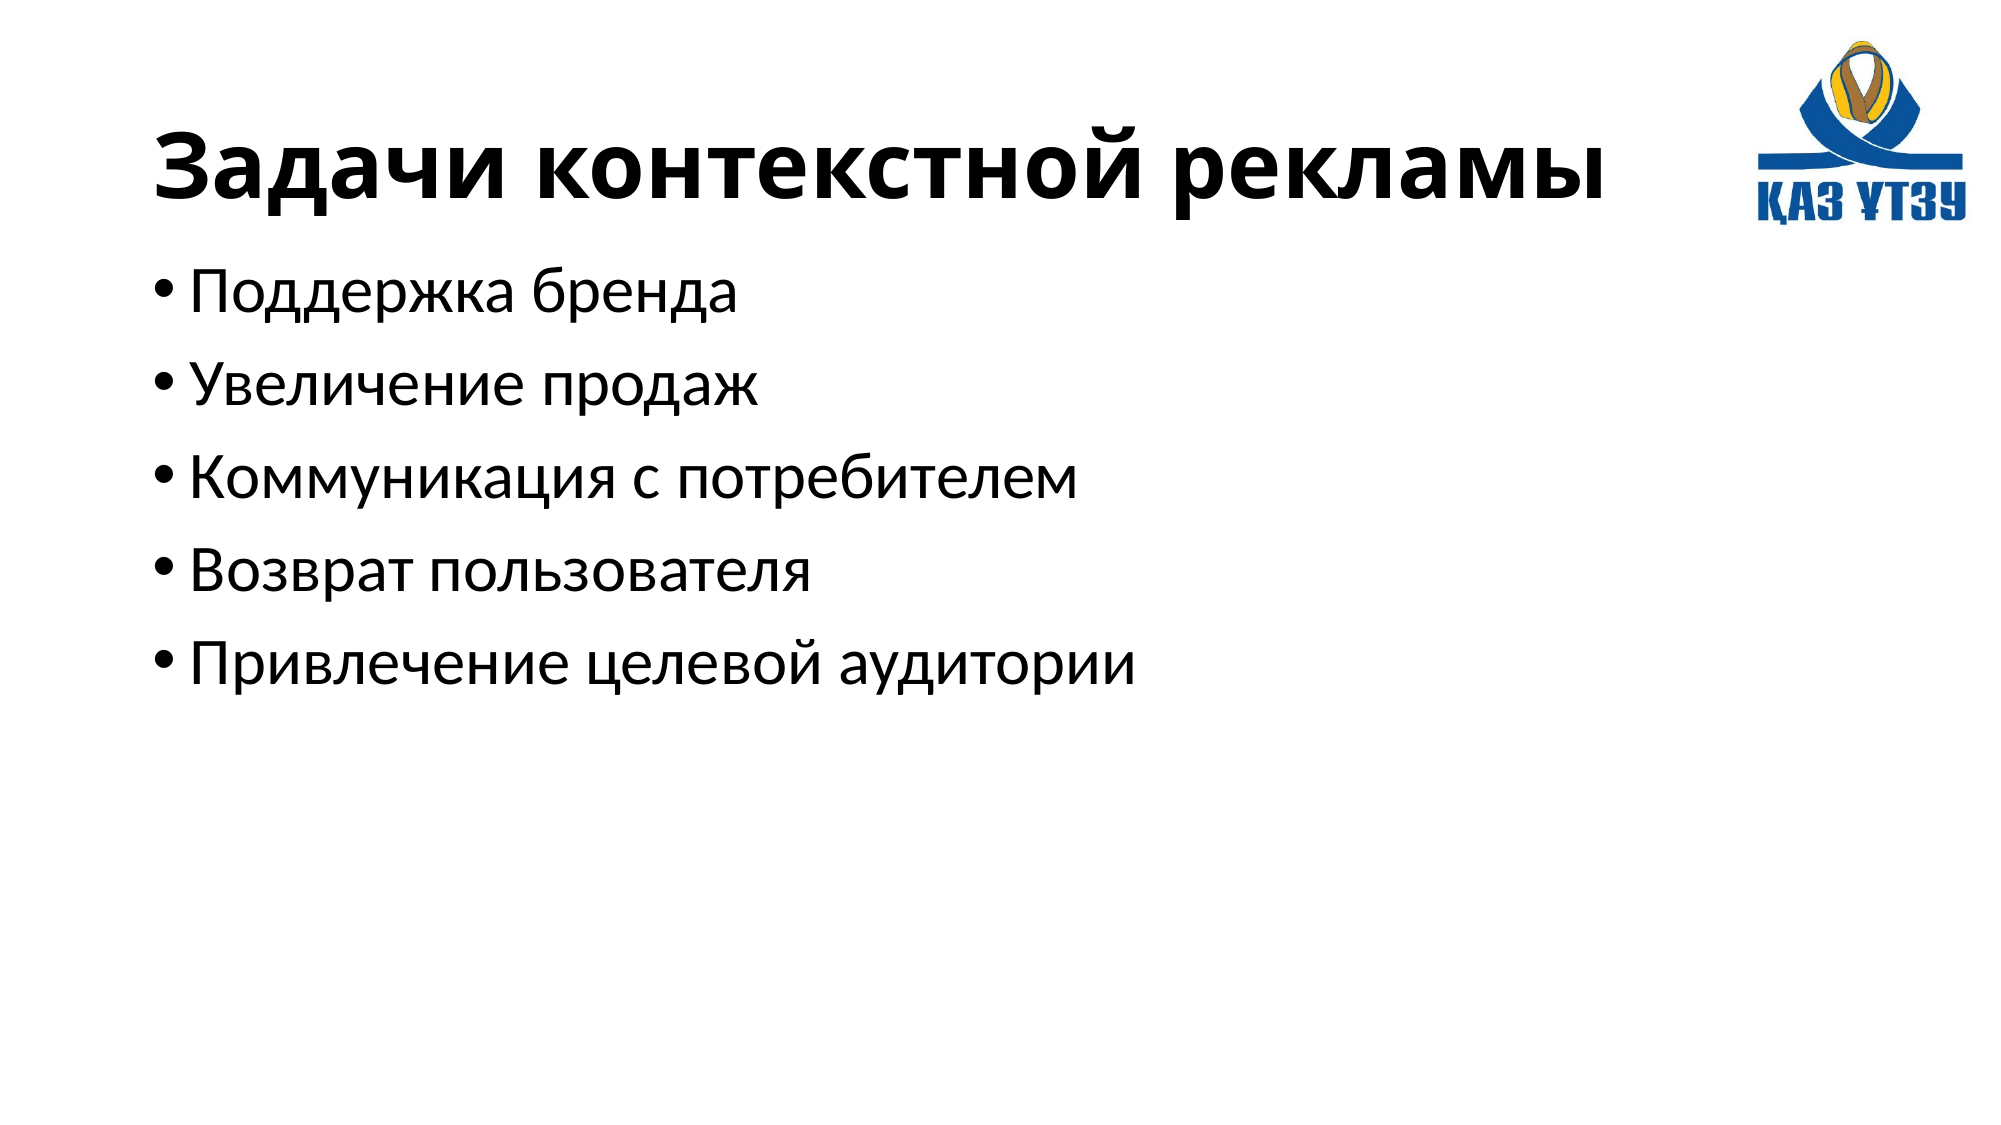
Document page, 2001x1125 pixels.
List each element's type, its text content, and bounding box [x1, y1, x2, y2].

picture [1754, 37, 1970, 227]
list Поддержка бренда Увеличение продаж Коммуникация с потребителем Возврат пользователя Привлечение целевой аудитории [137, 247, 1863, 1014]
title Задачи контекстной рекламы [137, 59, 1863, 247]
